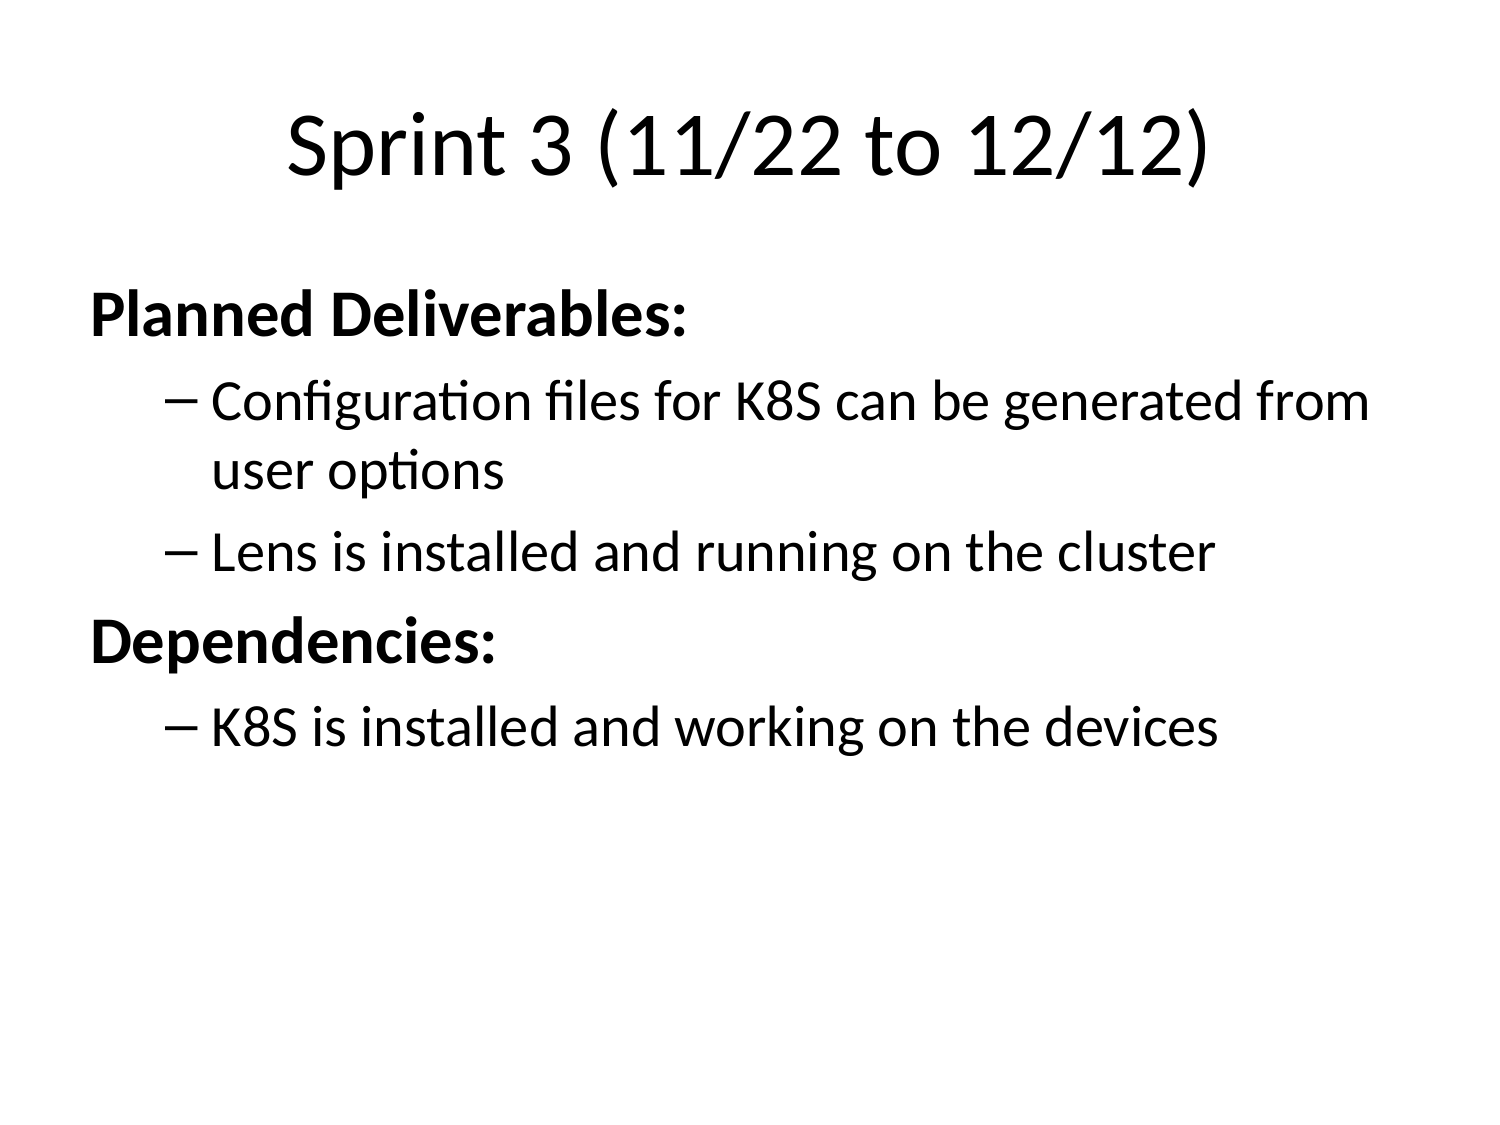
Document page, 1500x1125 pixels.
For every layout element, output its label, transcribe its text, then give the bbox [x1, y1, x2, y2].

title Sprint 3 (11/22 to 12/12) [75, 45, 1425, 233]
list Planned Deliverables: Configuration files for K8S can be generated from user options Lens is installed and running on the cluster Dependencies: K8S is installed and working on the devices [75, 262, 1425, 1005]
